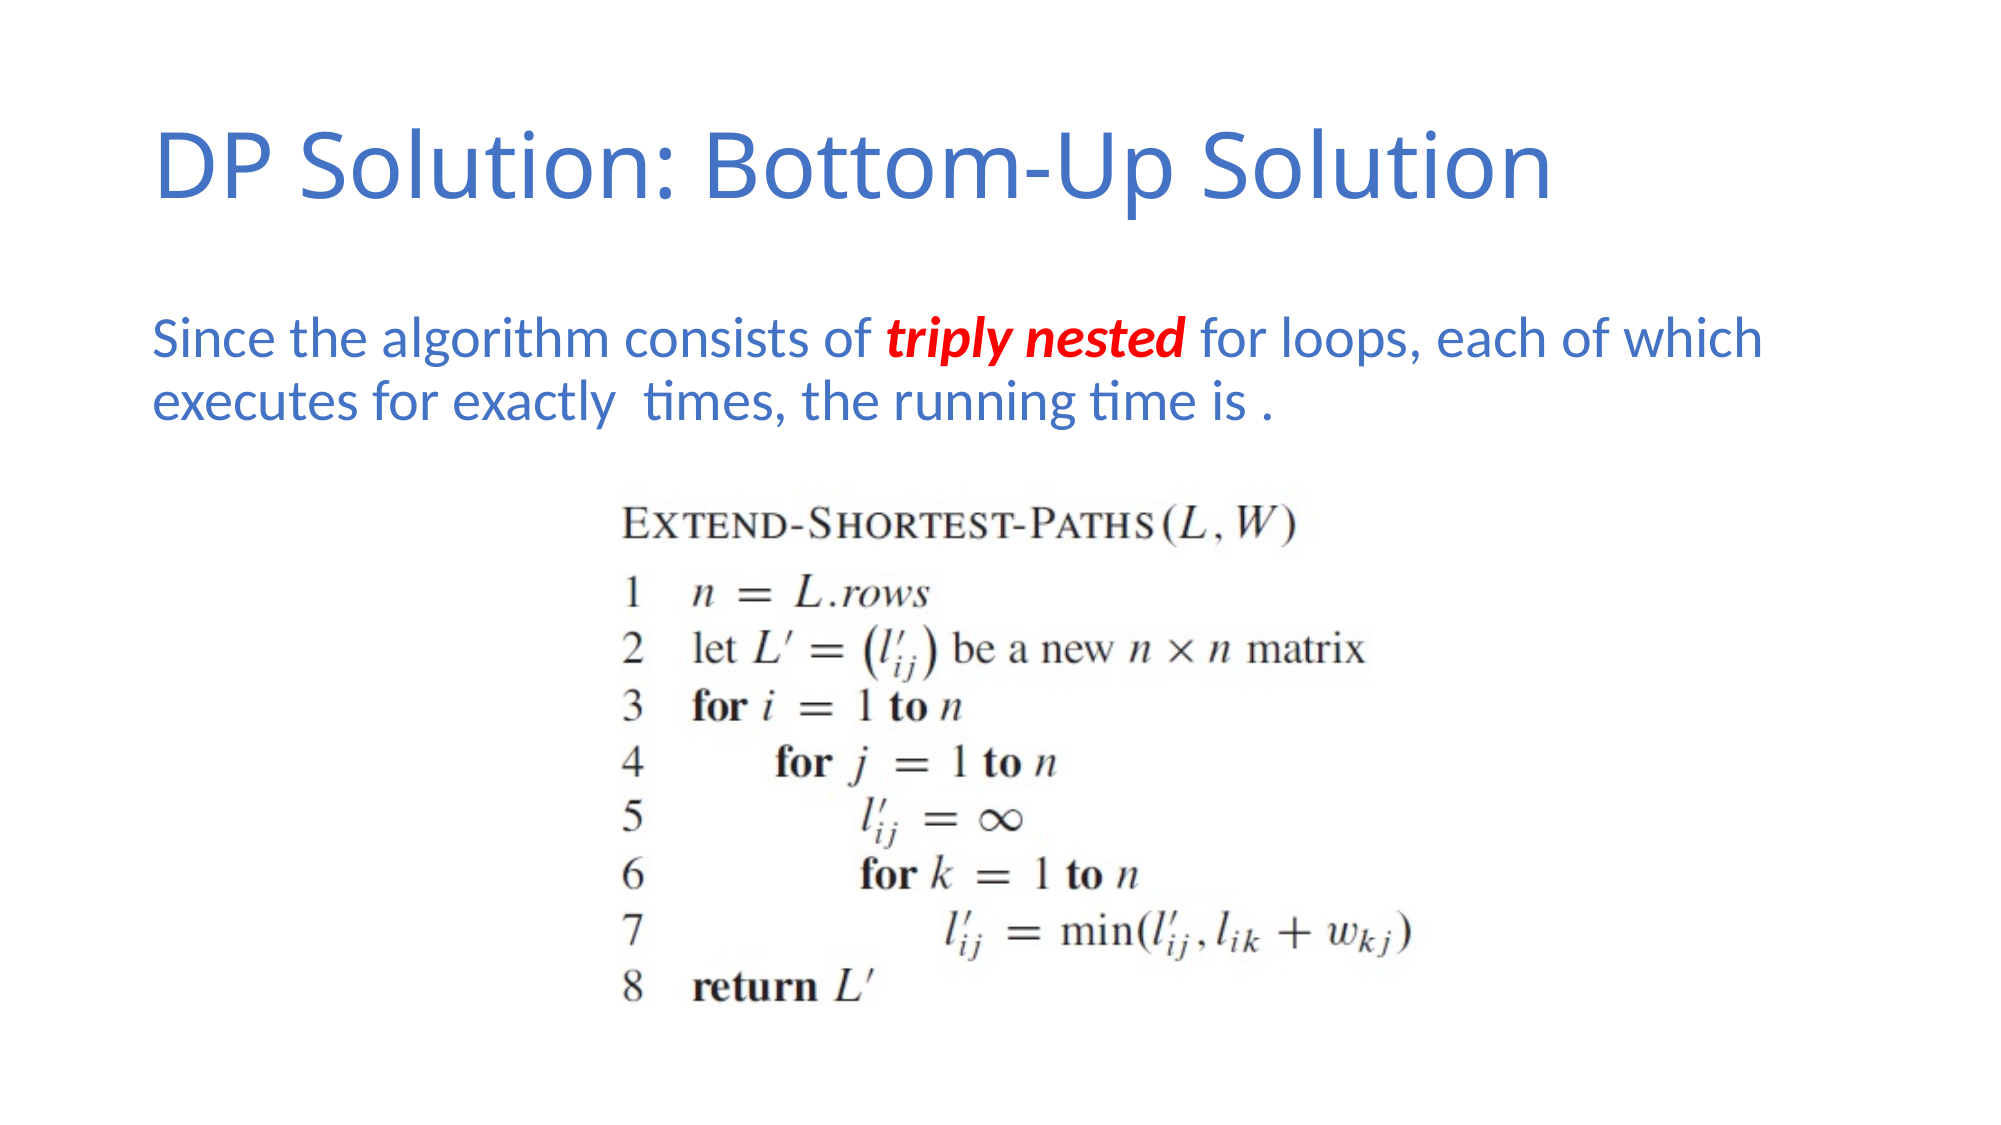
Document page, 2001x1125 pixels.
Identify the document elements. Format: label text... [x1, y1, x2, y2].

picture [593, 486, 1438, 1014]
title DP Solution: Bottom-Up Solution [137, 59, 1863, 278]
